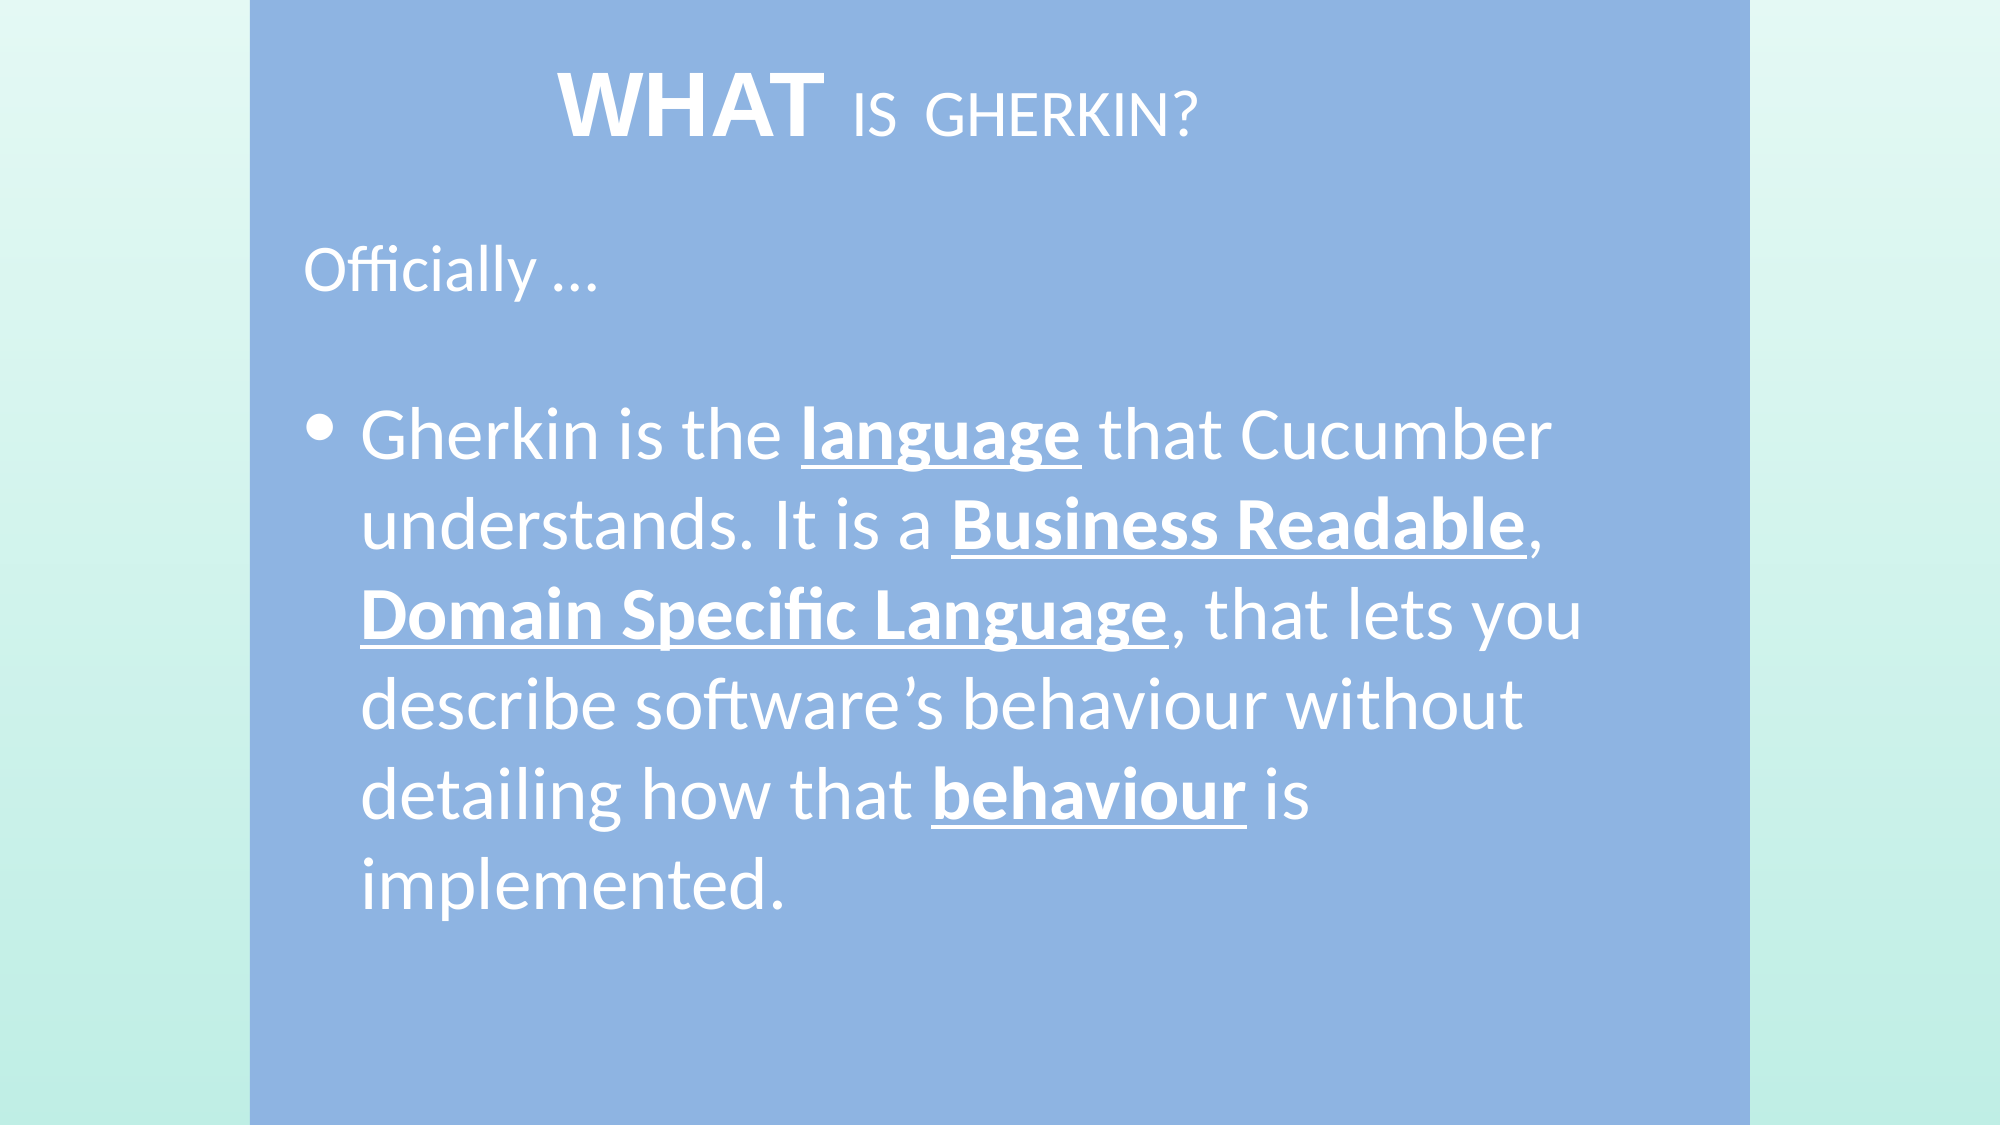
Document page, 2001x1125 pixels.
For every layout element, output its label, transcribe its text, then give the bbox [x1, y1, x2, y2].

text_box Officially … Gherkin is the language that Cucumber understands. It is a Business Readable, Domain Specific Language, that lets you describe software’s behaviour without detailing how that behaviour is implemented. [301, 224, 1699, 925]
title WHAT IS GHERKIN? [554, 44, 1446, 160]
